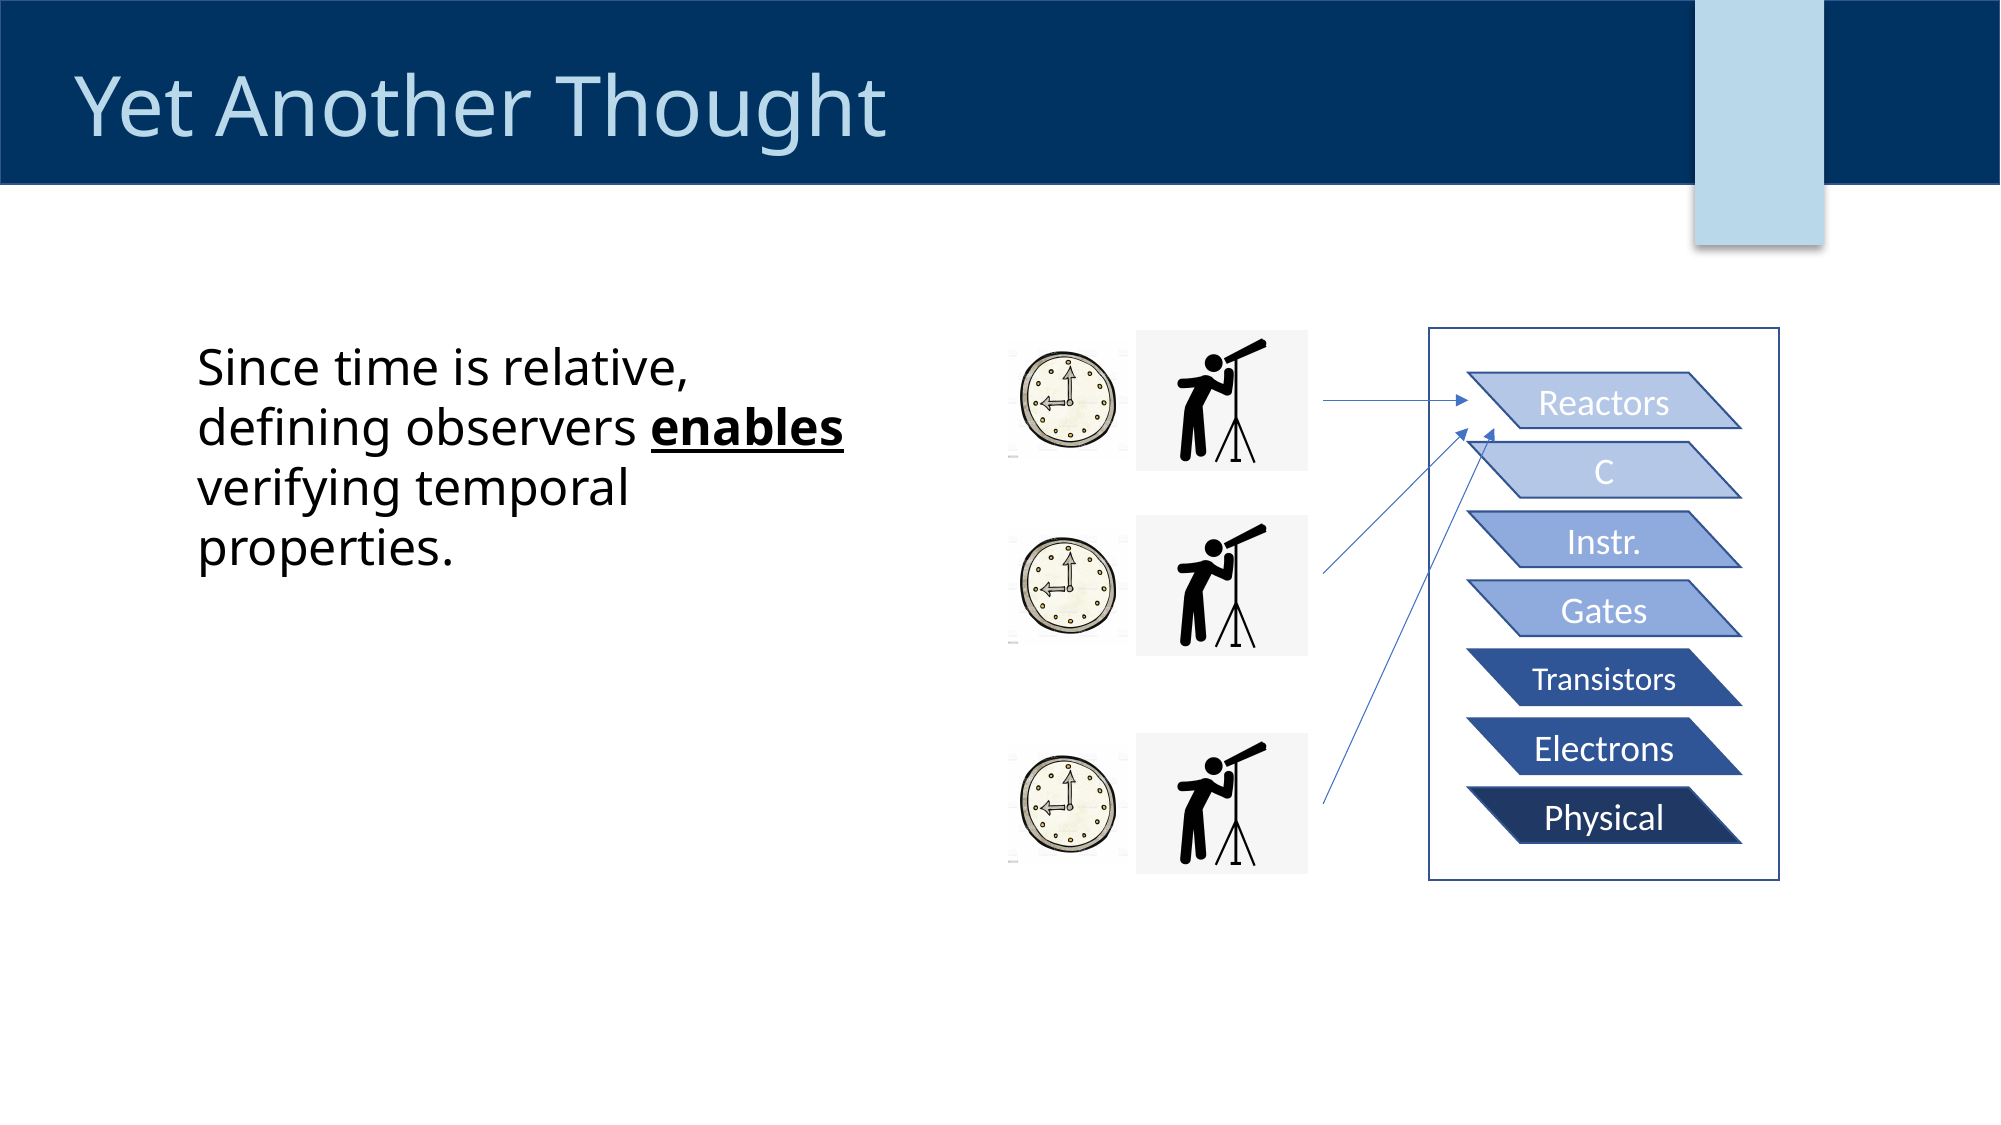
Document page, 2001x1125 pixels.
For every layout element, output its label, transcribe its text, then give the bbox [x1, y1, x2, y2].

picture [1136, 515, 1308, 656]
picture [1008, 744, 1128, 864]
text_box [1322, 428, 1495, 804]
picture [1136, 330, 1308, 471]
picture [1008, 340, 1128, 459]
text_box [0, 0, 1694, 185]
text_box Since time is relative, defining observers enables verifying temporal properties. [182, 328, 908, 643]
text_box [1429, 328, 1780, 880]
text_box [1826, 0, 2000, 185]
text_box [1694, 0, 1825, 246]
title Yet Another Thought [59, 22, 1636, 162]
picture [1136, 733, 1308, 874]
picture [1008, 526, 1128, 645]
